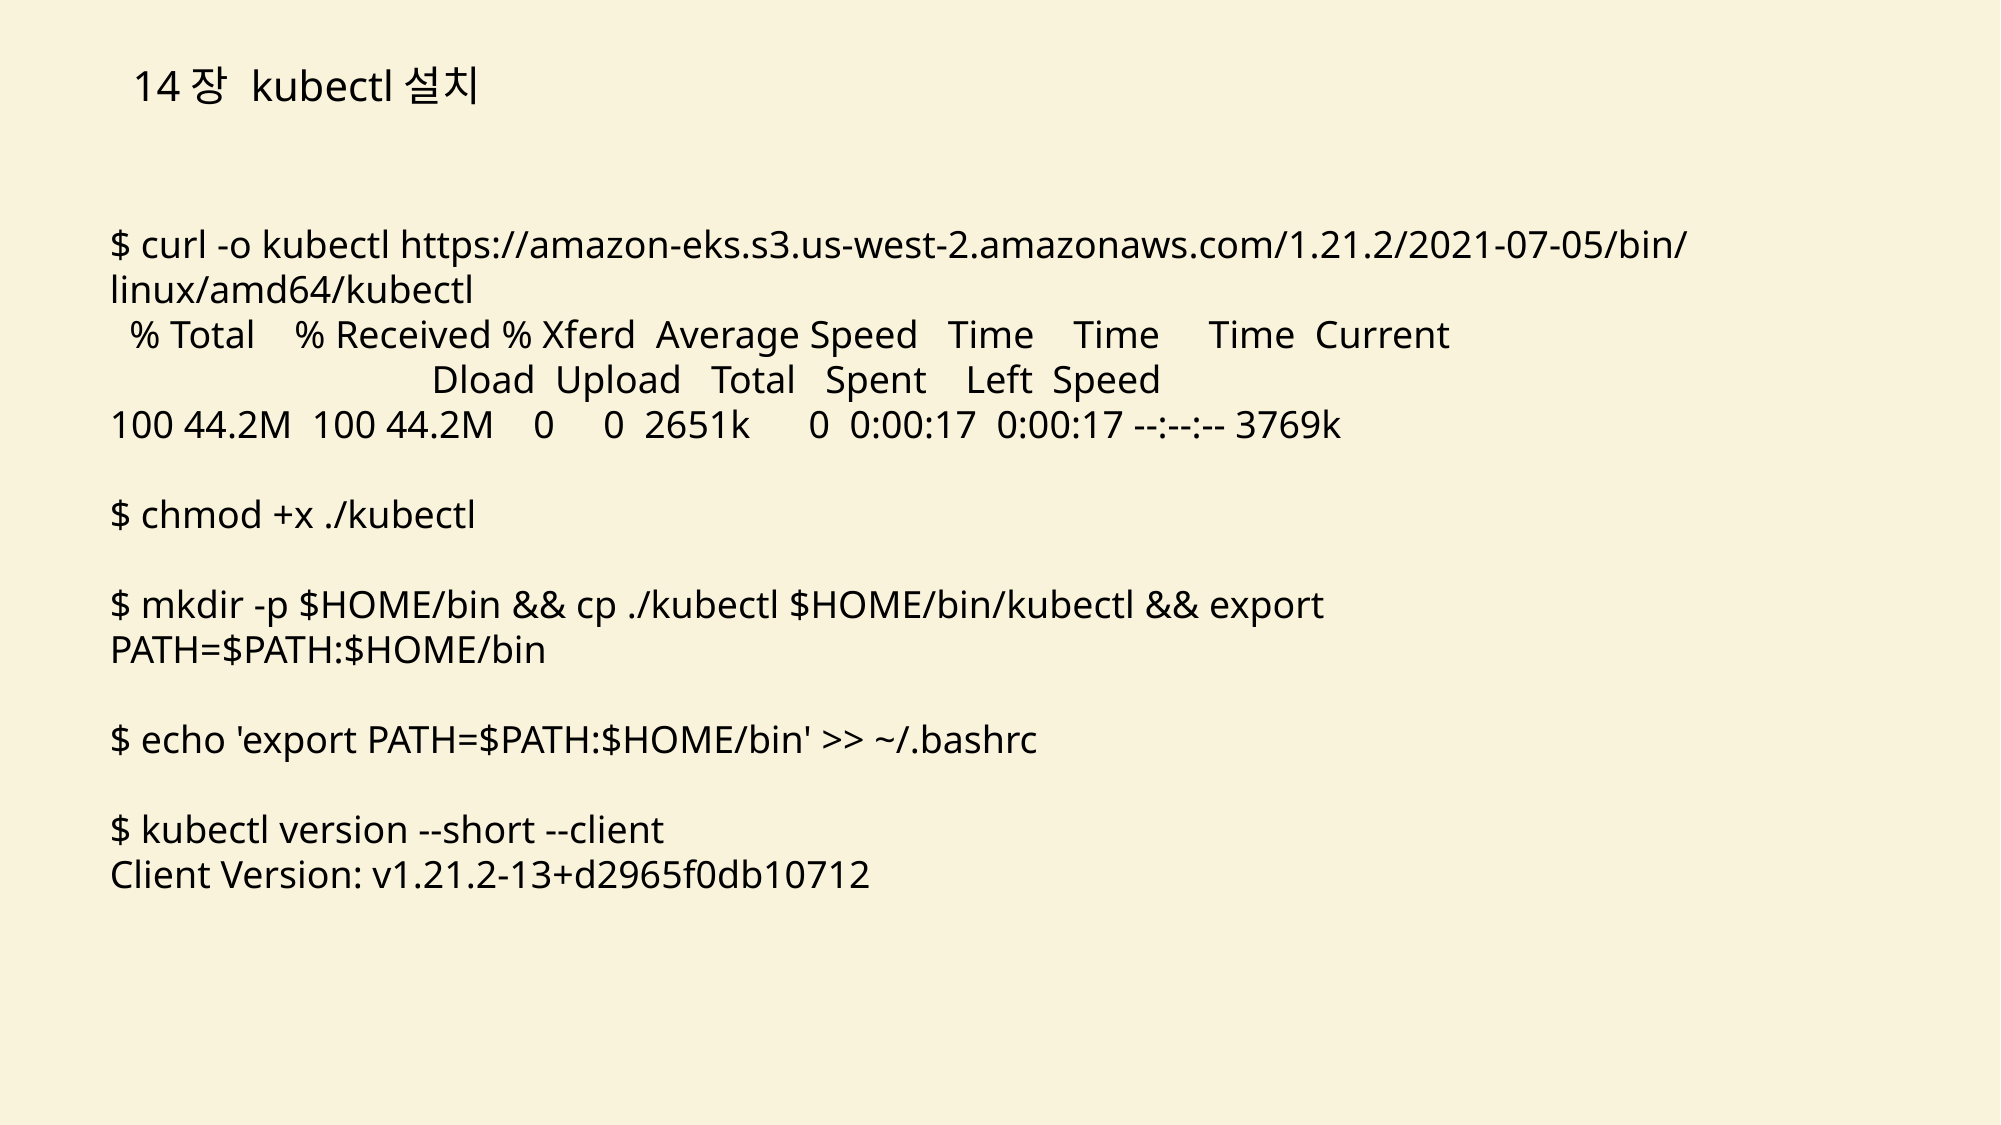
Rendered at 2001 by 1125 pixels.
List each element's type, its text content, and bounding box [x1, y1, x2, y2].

text_box 14장 kubectl설치 [117, 52, 1776, 118]
text_box $ curl -o kubectl https://amazon-eks.s3.us-west-2.amazonaws.com/1.21.2/2021-07-05/bin/linux/amd64/kubectl % Total % Received % Xferd Average Speed Time Time Time Current Dload Upload Total Spent Left Speed 100 44.2M 100 44.2M 0 0 2651k 0 0:00:17 0:00:17 --:--:-- 3769k $ chmod +x ./kubectl $ mkdir -p $HOME/bin && cp ./kubectl $HOME/bin/kubectl && export PATH=$PATH:$HOME/bin $ echo 'export PATH=$PATH:$HOME/bin' >> ~/.bashrc $ kubectl version --short --client Client Version: v1.21.2-13+d2965f0db10712 [94, 206, 1768, 912]
